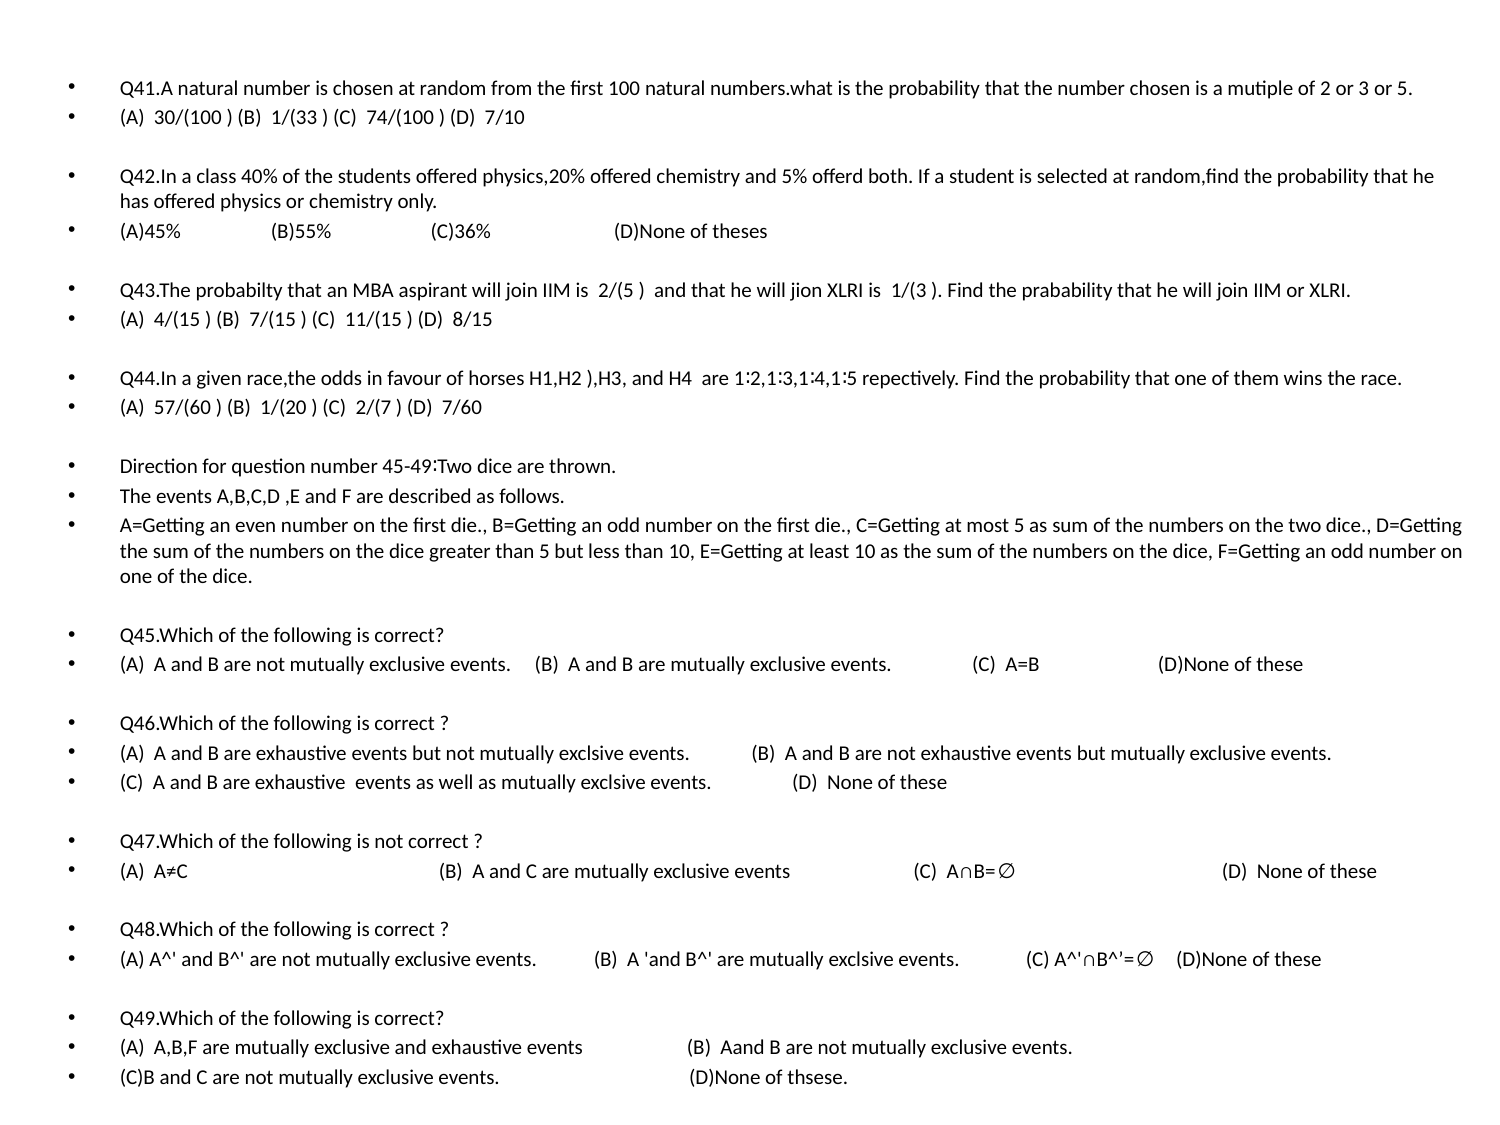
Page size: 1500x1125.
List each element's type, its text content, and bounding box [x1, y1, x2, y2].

list Q41.A natural number is chosen at random from the first 100 natural numbers.what is the probability that the number chosen is a mutiple of 2 or 3 or 5. (A) 30/(100 ) (B) 1/(33 ) (C) 74/(100 ) (D) 7/10 Q42.In a class 40% of the students offered physics,20% offered chemistry and 5% offerd both. If a student is selected at random,find the probability that he has offered physics or chemistry only. (A)45% (B)55% (C)36% (D)None of theses Q43.The probabilty that an MBA aspirant will join IIM is 2/(5 ) and that he will jion XLRI is 1/(3 ). Find the prabability that he will join IIM or XLRI. (A) 4/(15 ) (B) 7/(15 ) (C) 11/(15 ) (D) 8/15 Q44.In a given race,the odds in favour of horses H1,H2 ),H3, and H4 are 1∶2,1∶3,1∶4,1∶5 repectively. Find the probability that one of them wins the race. (A) 57/(60 ) (B) 1/(20 ) (C) 2/(7 ) (D) 7/60 Direction for question number 45-49∶Two dice are thrown. The events A,B,C,D ,E and F are described as follows. A=Getting an even number on the first die., B=Getting an odd number on the first die., C=Getting at most 5 as sum of the numbers on the two dice., D=Getting the sum of the numbers on the dice greater than 5 but less than 10, E=Getting at least 10 as the sum of the numbers on the dice, F=Getting an odd number on one of the dice. Q45.Which of the following is correct? (A) A and B are not mutually exclusive events. (B) A and B are mutually exclusive events. (C) A=B (D)None of these Q46.Which of the following is correct ? (A) A and B are exhaustive events but not mutually exclsive events. (B) A and B are not exhaustive events but mutually exclusive events. (C) A and B are exhaustive events as well as mutually exclsive events. (D) None of these Q47.Which of the following is not correct ? (A) A≠C (B) A and C are mutually exclusive events (C) A∩B=∅ (D) None of these Q48.Which of the following is correct ? (A) A^' and B^' are not mutually exclusive events. (B) A 'and B^' are mutually exclsive events. (C) A^'∩B^’=∅ (D)None of these Q49.Which of the following is correct? (A) A,B,F are mutually exclusive and exhaustive events (B) Aand B are not mutually exclusive events. (C)B and C are not mutually exclusive events. (D)None of thsese. [53, 66, 1483, 1106]
